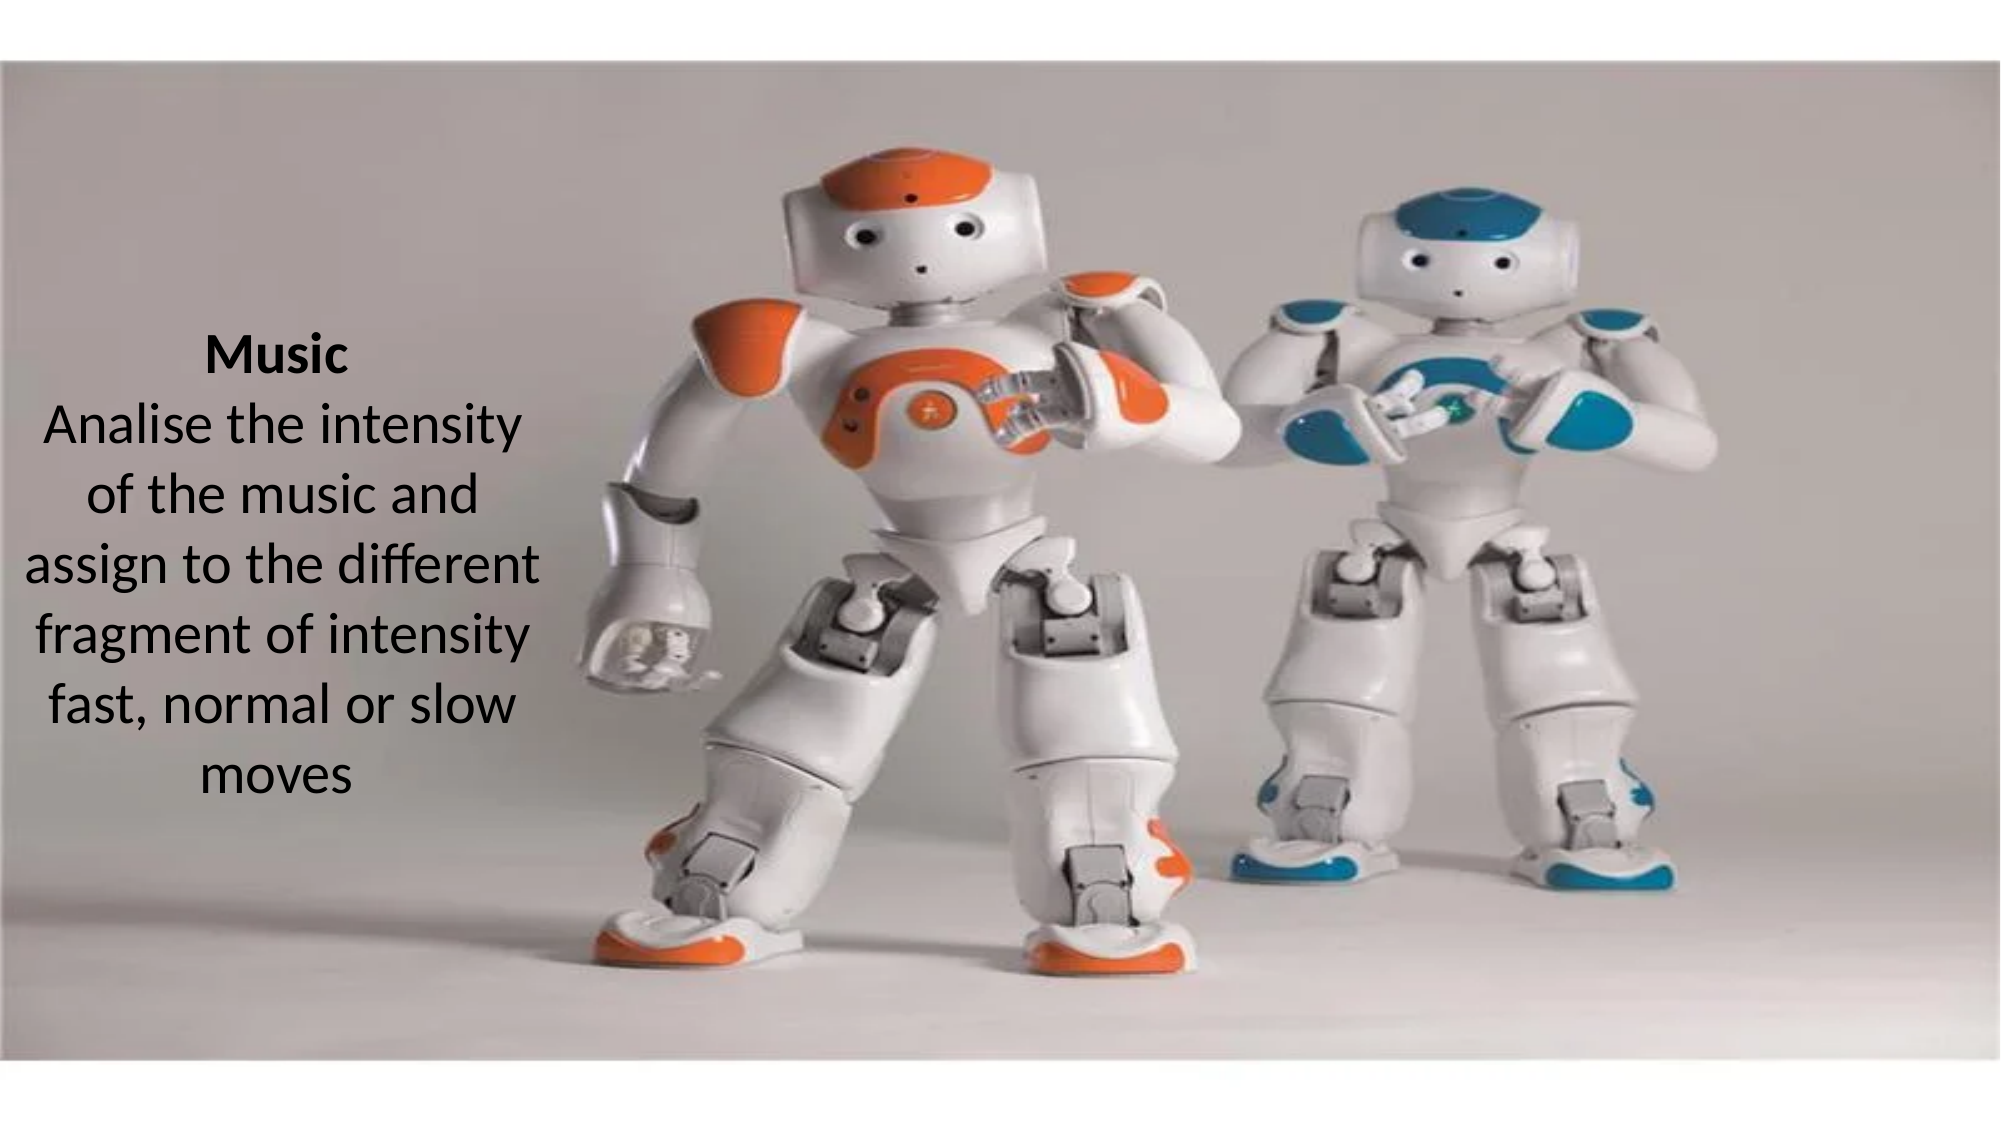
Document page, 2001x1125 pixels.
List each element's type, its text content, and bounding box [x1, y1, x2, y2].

text_box Music Analise the intensity of the music and assign to the different fragment of intensity fast, normal or slow moves [0, 307, 567, 813]
picture [0, 0, 2001, 1125]
